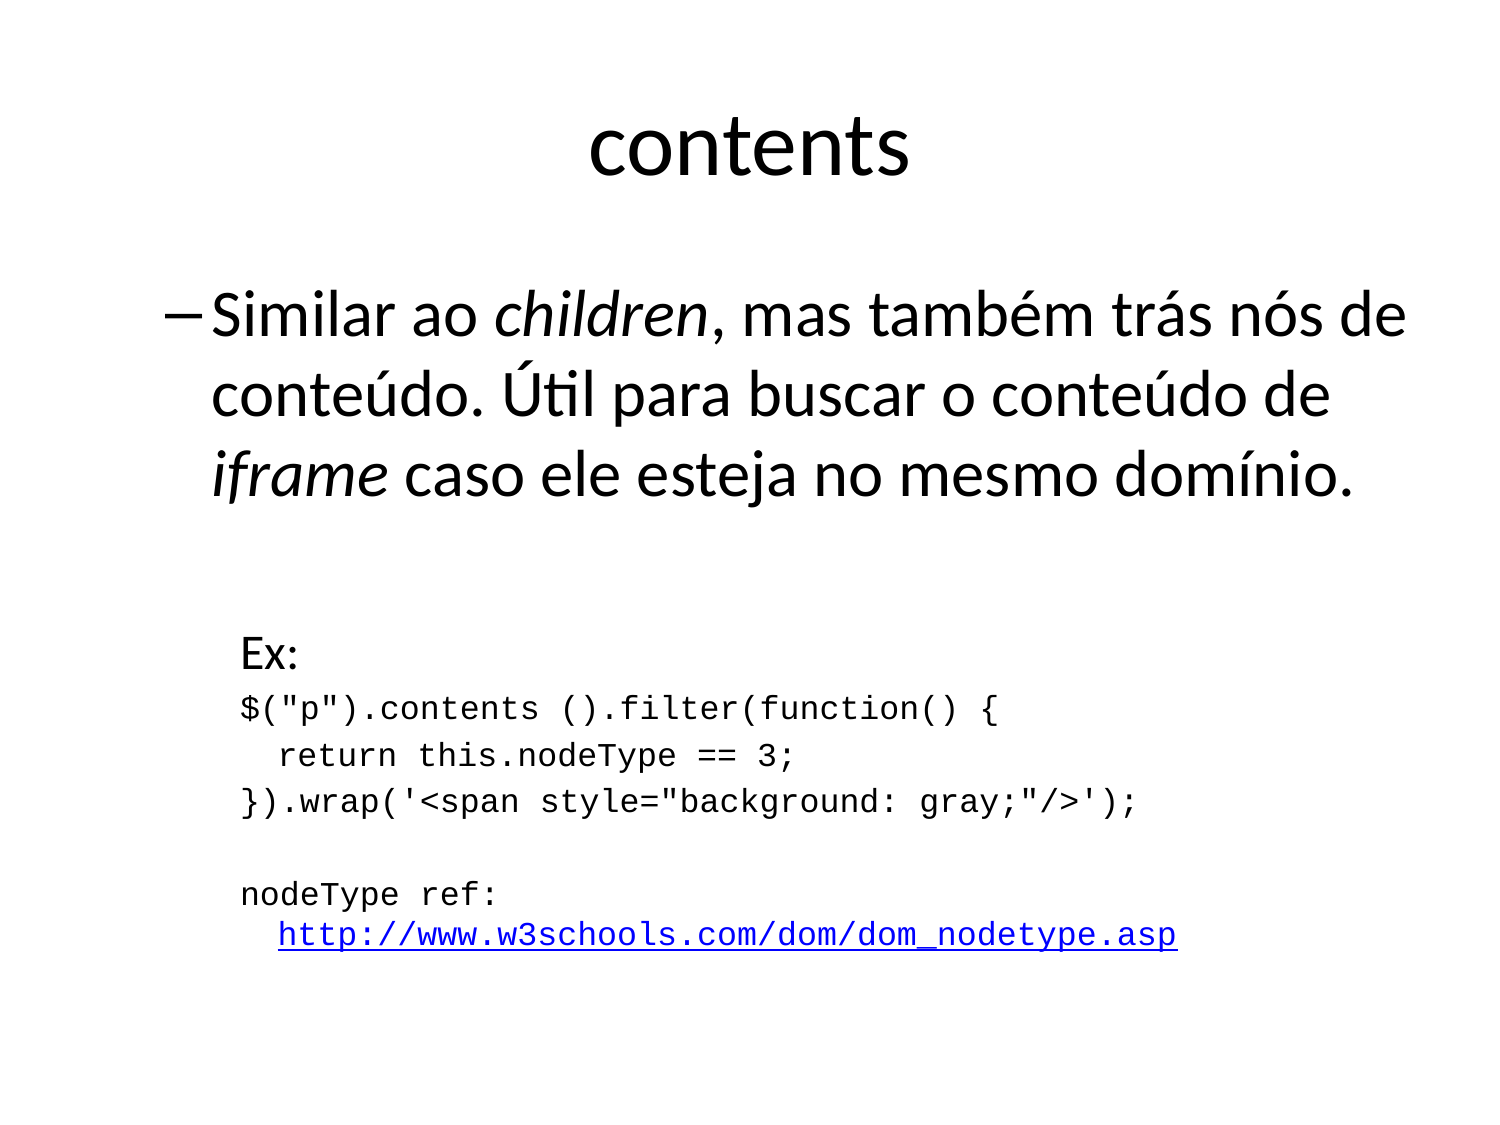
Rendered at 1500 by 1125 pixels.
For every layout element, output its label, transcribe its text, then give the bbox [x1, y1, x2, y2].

list Similar ao children, mas também trás nós de conteúdo. Útil para buscar o conteúdo de iframe caso ele esteja no mesmo domínio. Ex: $("p").contents ().filter(function() { return this.nodeType == 3; }).wrap('<span style="background: gray;"/>'); nodeType ref: http://www.w3schools.com/dom/dom_nodetype.asp [75, 262, 1425, 1005]
title contents [75, 45, 1425, 233]
